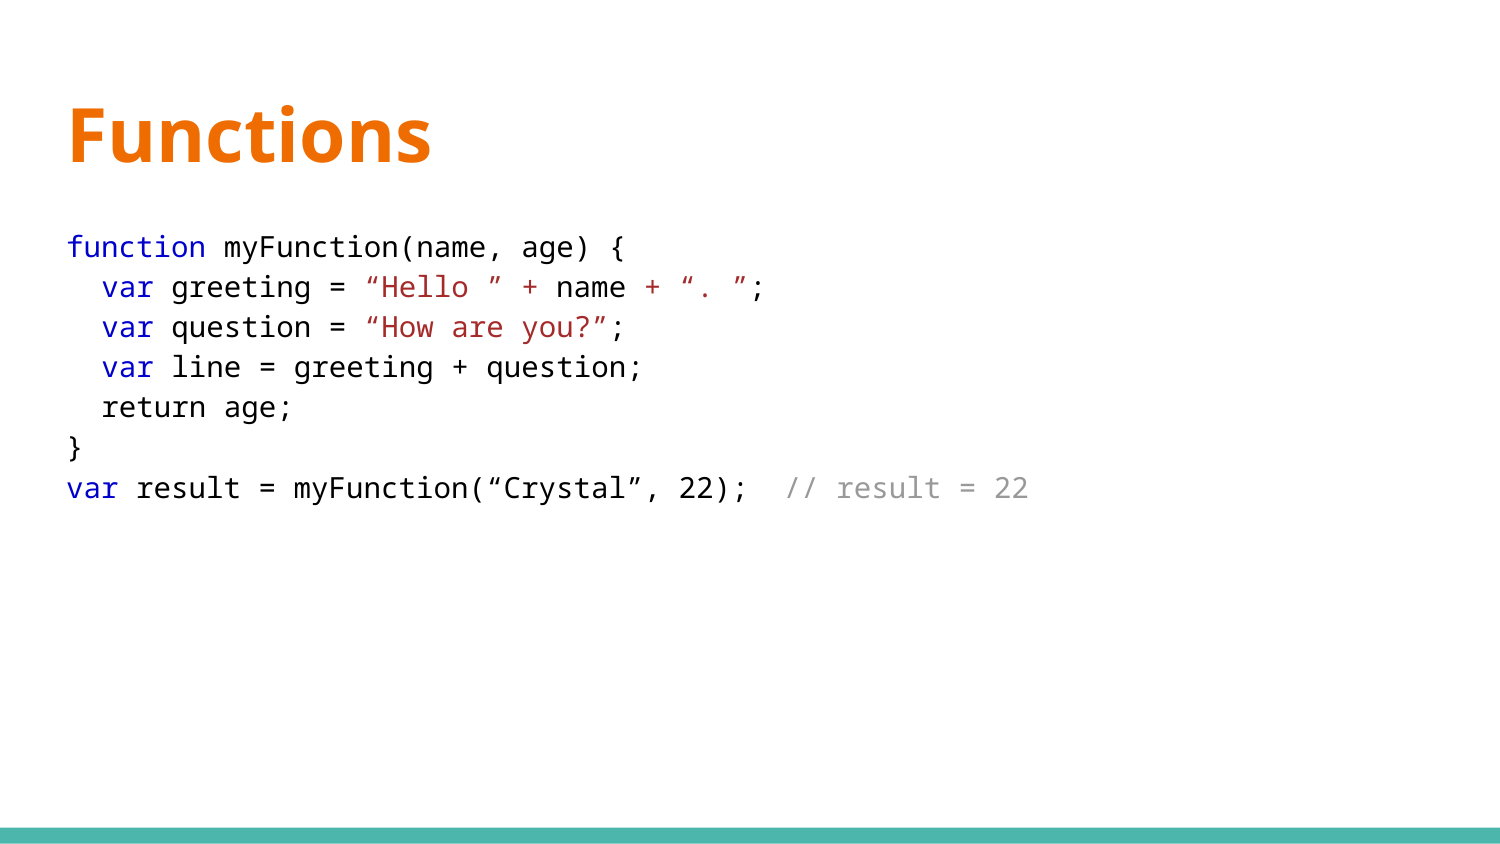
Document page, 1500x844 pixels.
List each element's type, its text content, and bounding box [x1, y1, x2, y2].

title Functions [51, 72, 1449, 189]
list function myFunction(name, age) { var greeting = “Hello ” + name + “. ”; var question = “How are you?”; var line = greeting + question; return age; } var result = myFunction(“Crystal”, 22); // result = 22 [51, 207, 1449, 750]
